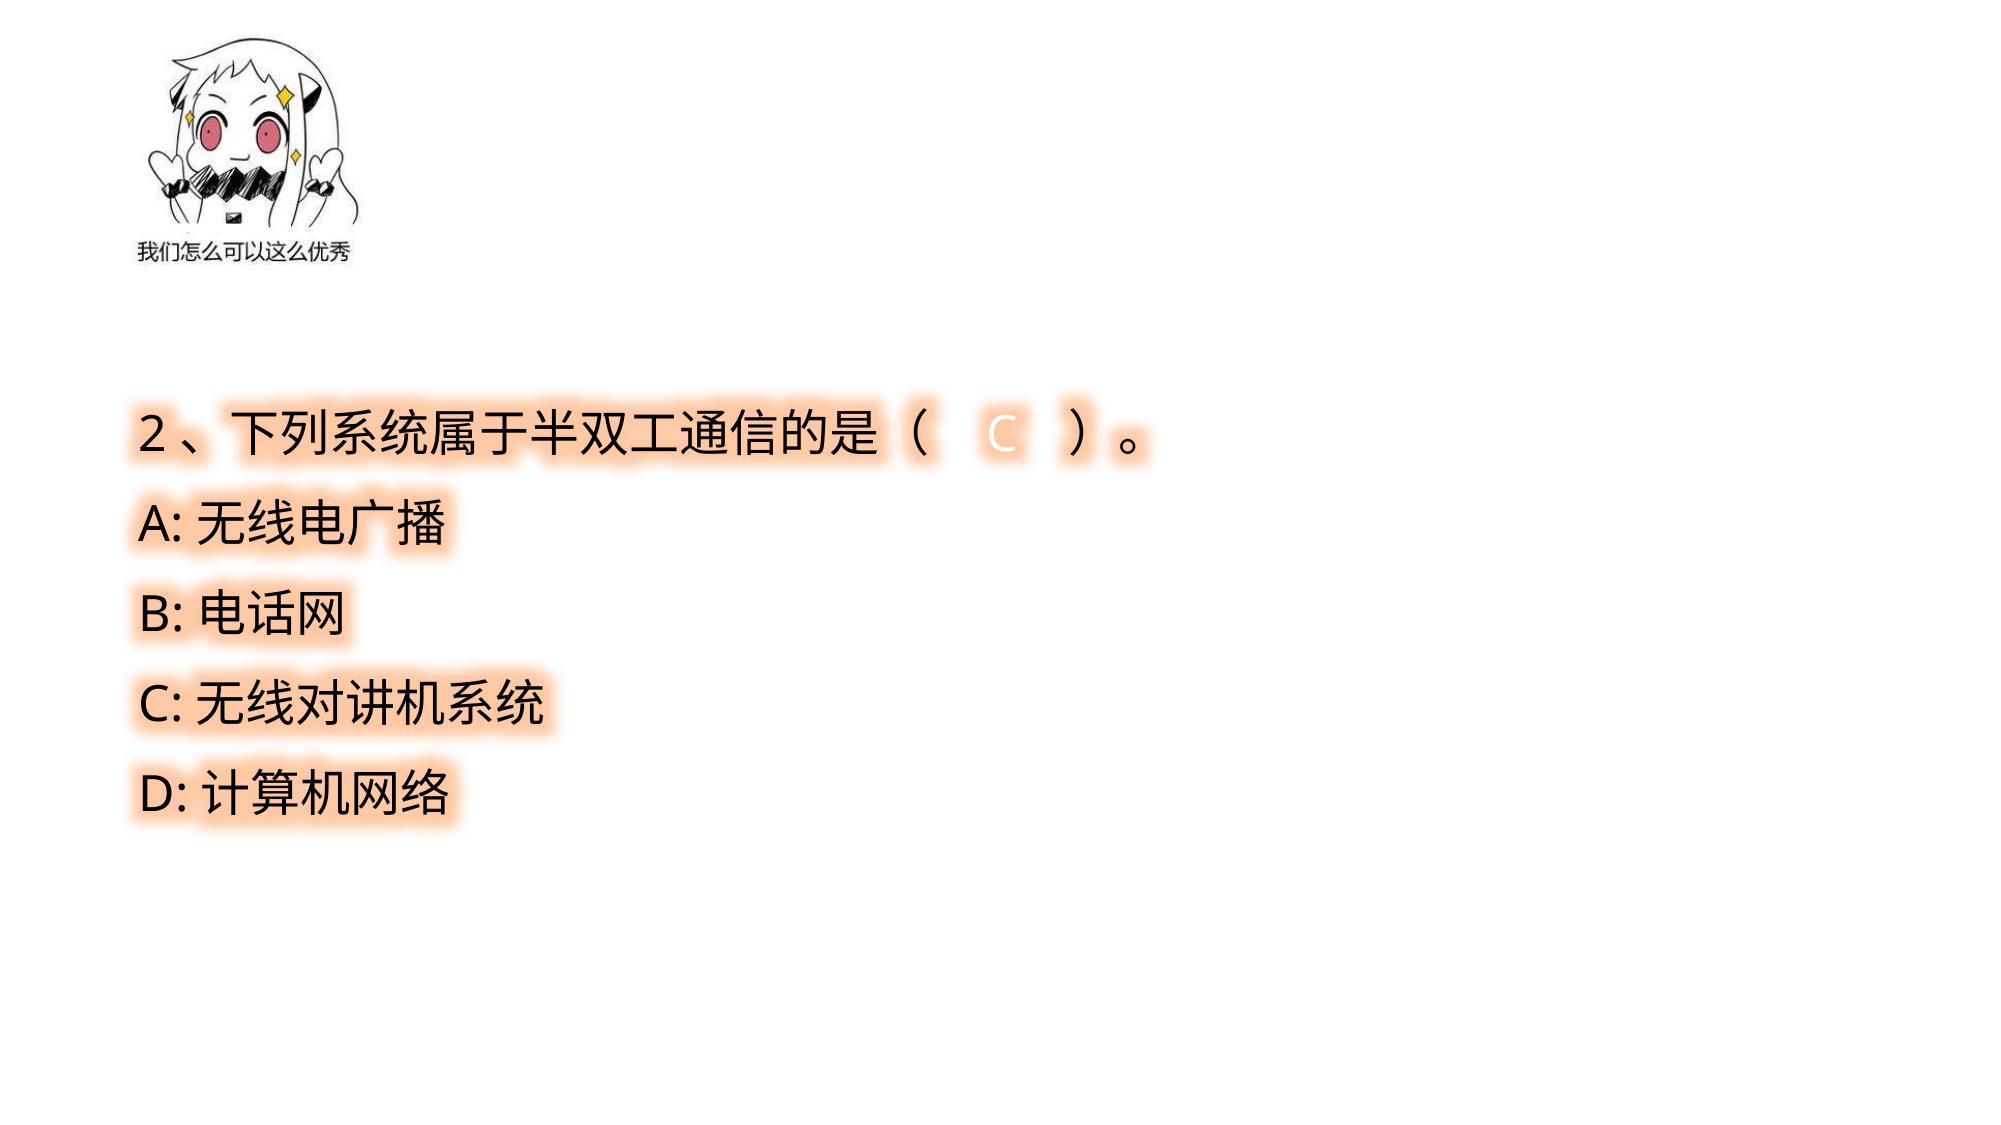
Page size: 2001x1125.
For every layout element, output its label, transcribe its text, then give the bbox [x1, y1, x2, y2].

picture [115, 25, 379, 289]
text_box 点对点链路协议 [116, 354, 1847, 864]
text_box 5.4.3.0交换机 [121, 359, 1842, 859]
text_box 2、下列系统属于半双工通信的是（ C ）。 A:无线电广播 B:电话网 C:无线对讲机系统 D:计算机网络 [120, 362, 1839, 856]
